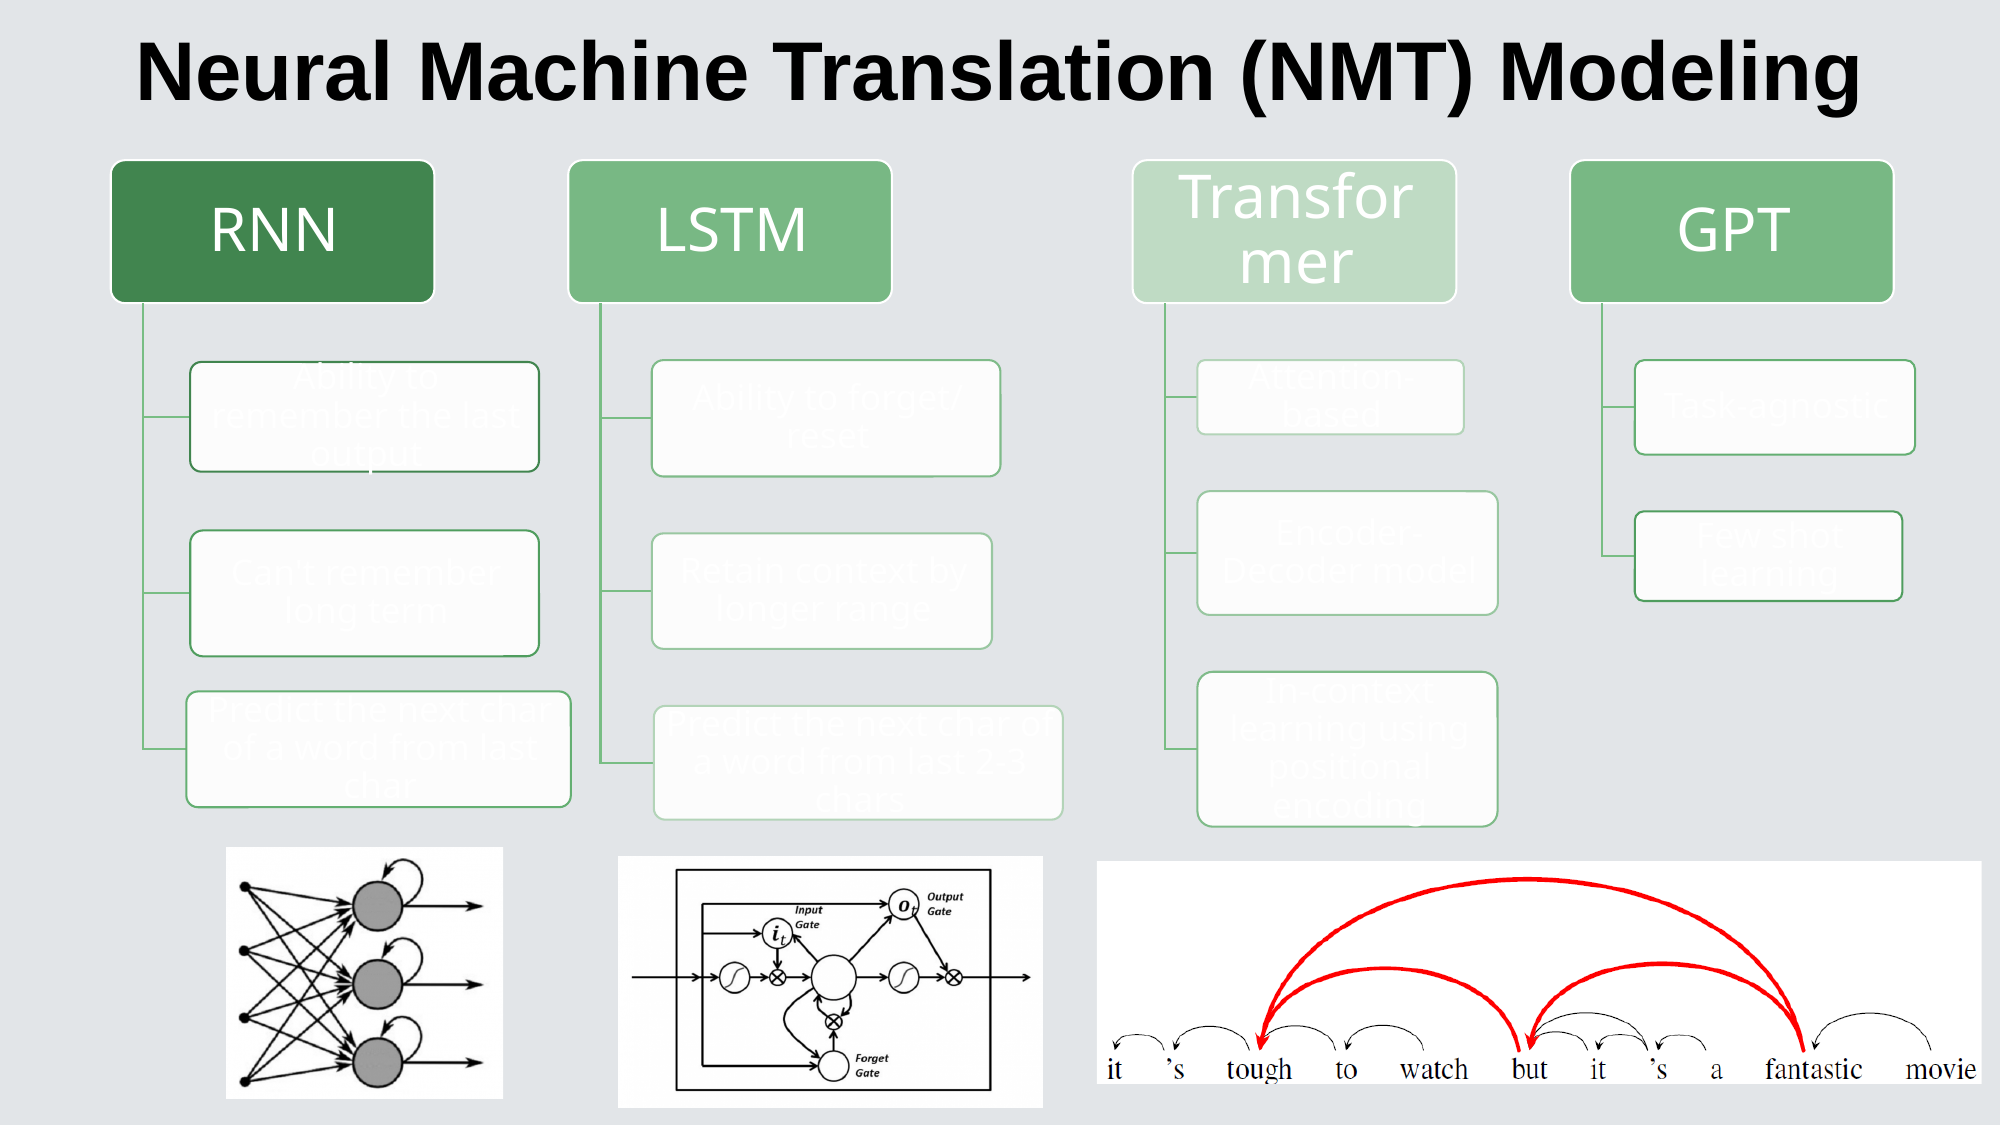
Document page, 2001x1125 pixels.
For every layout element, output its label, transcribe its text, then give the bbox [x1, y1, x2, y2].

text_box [110, 151, 1917, 836]
picture [226, 847, 504, 1099]
picture [1096, 861, 1982, 1084]
text_box Neural Machine Translation (NMT) Modeling [120, 9, 1880, 125]
picture [618, 856, 1043, 1108]
